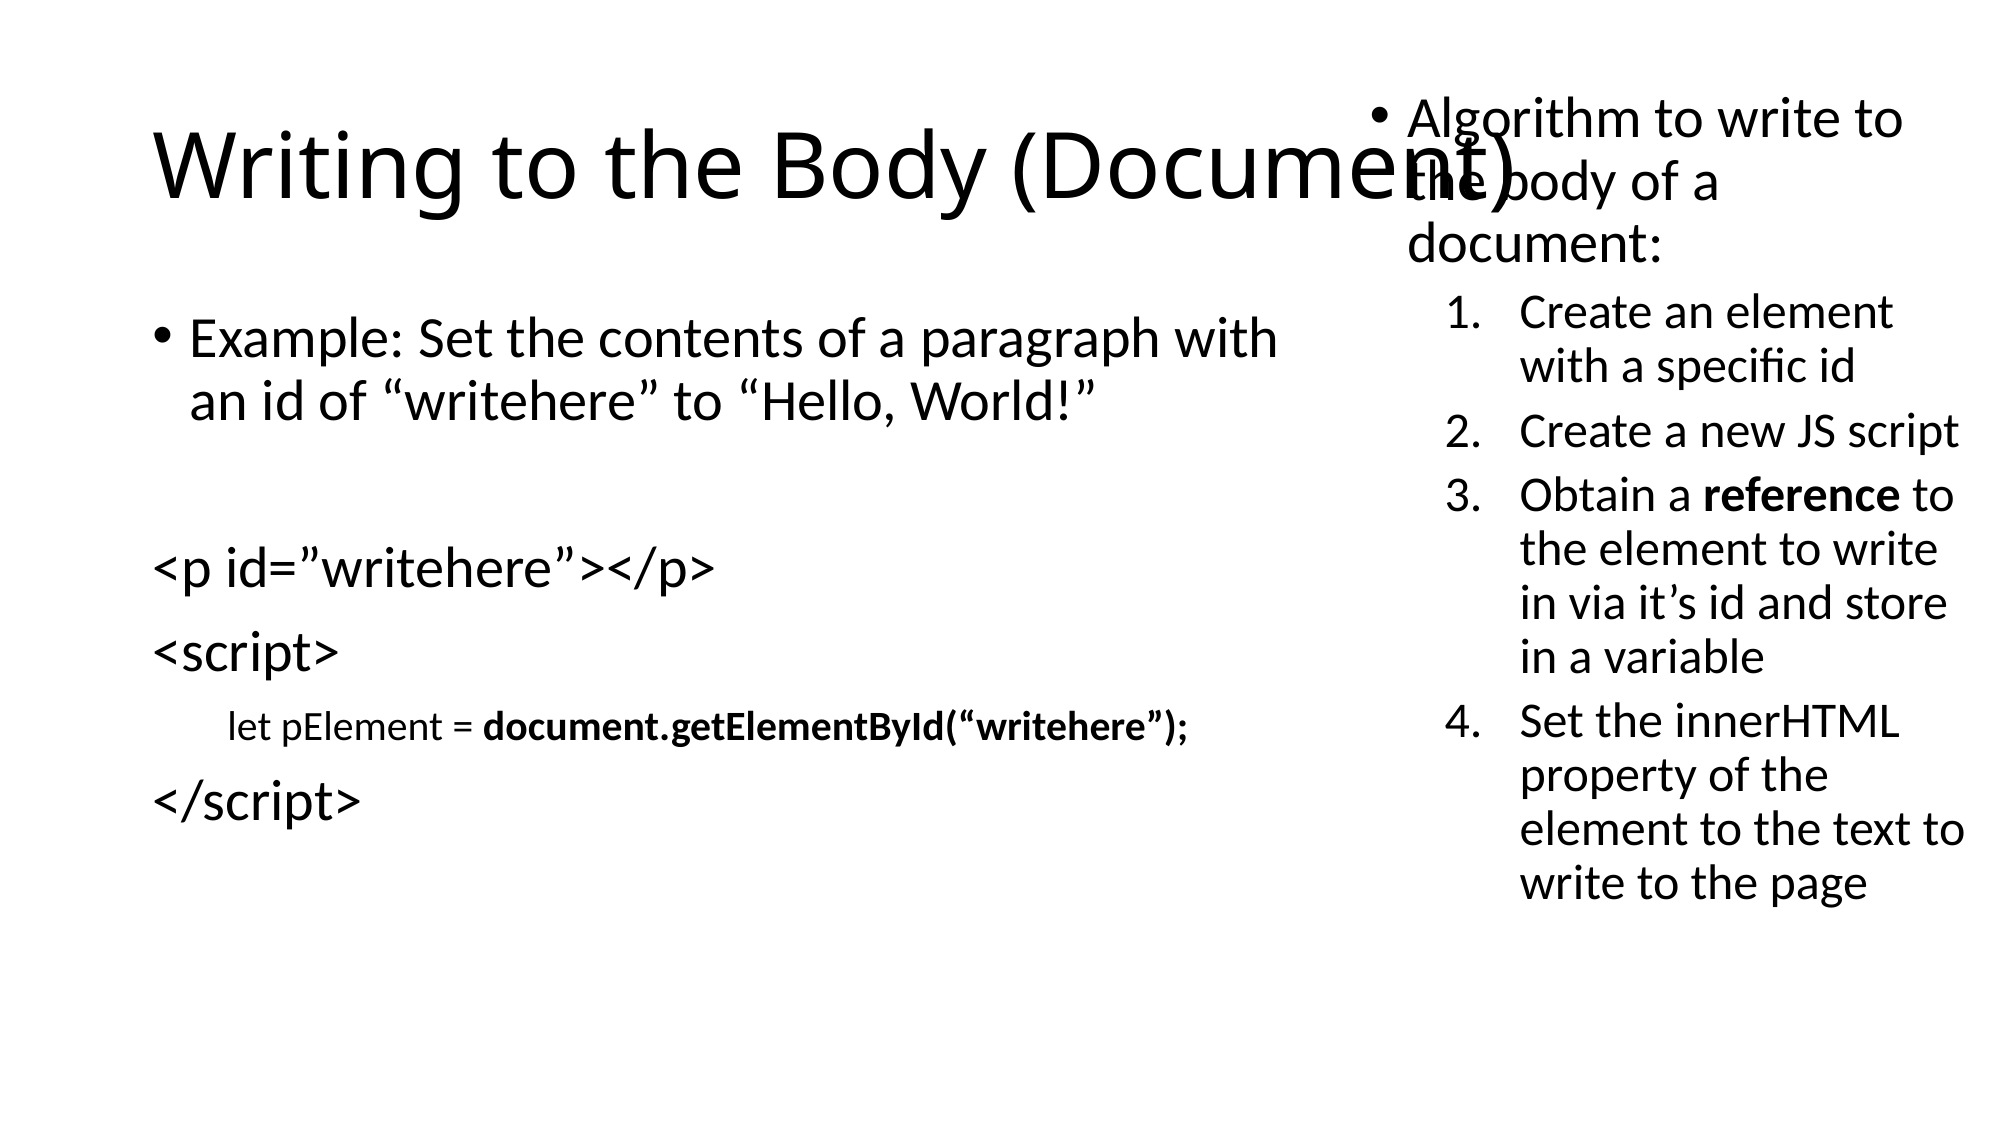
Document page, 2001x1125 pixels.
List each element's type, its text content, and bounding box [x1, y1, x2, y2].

title Writing to the Body (Document) [137, 59, 1863, 278]
list Example: Set the contents of a paragraph with an id of “writehere” to “Hello, World!” <p id=”writehere”></p> <script> let pElement = document.getElementById(“writehere”); </script> [137, 299, 1354, 1014]
text_box Algorithm to write to the body of a document: Create an element with a specific id Create a new JS script Obtain a reference to the element to write in via it’s id and store in a variable Set the innerHTML property of the element to the text to write to the page [1354, 79, 2000, 1059]
